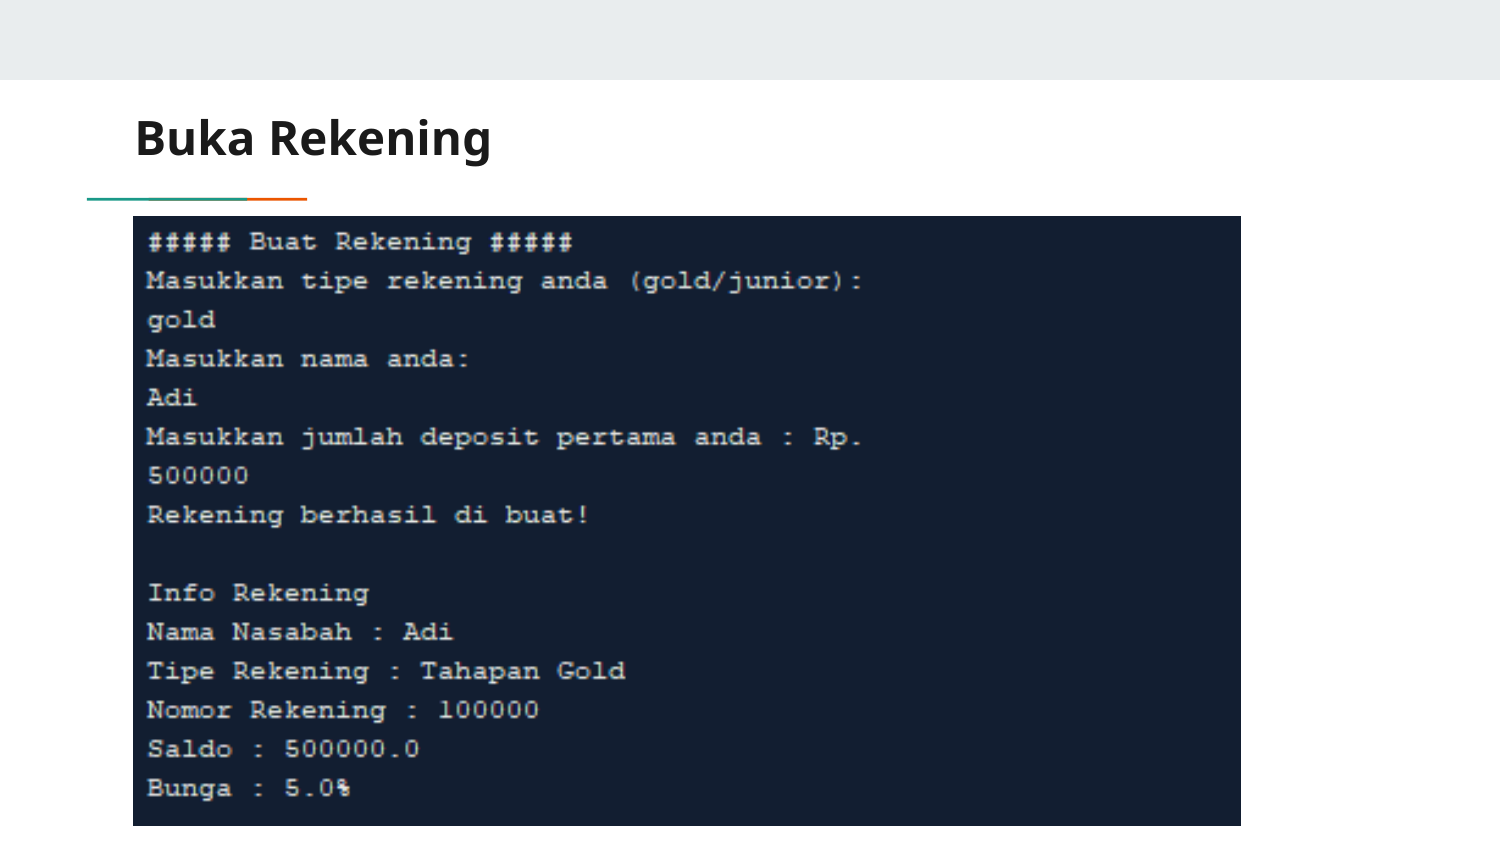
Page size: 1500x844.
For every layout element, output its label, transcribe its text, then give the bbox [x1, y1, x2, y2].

title Buka Rekening [119, 92, 1381, 181]
picture [132, 215, 1241, 827]
